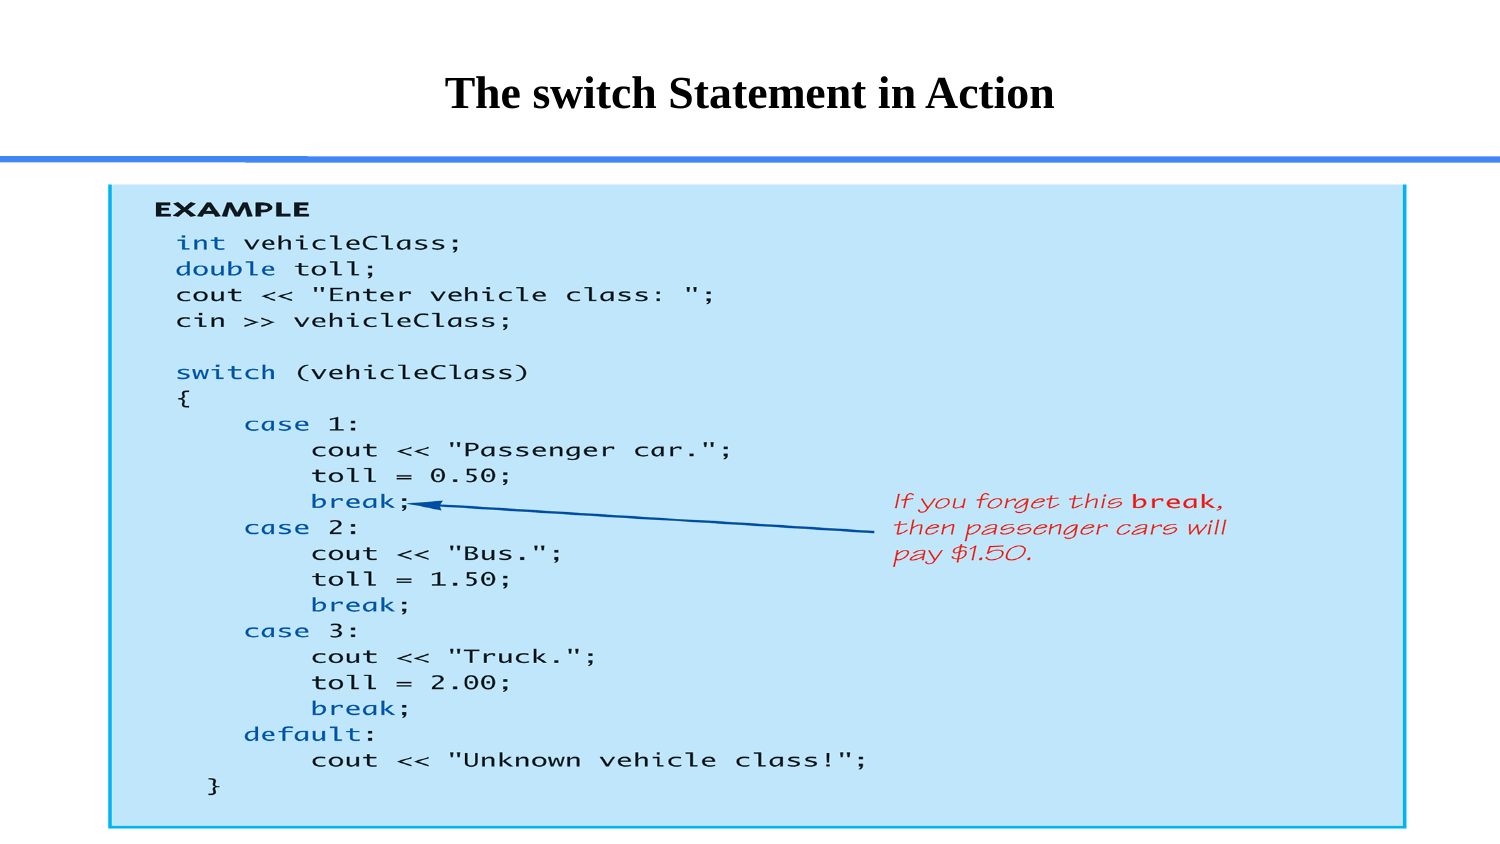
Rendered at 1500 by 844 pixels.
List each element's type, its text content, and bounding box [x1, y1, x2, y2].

picture [74, 168, 1438, 844]
title The switch Statement in Action [51, 54, 1449, 126]
